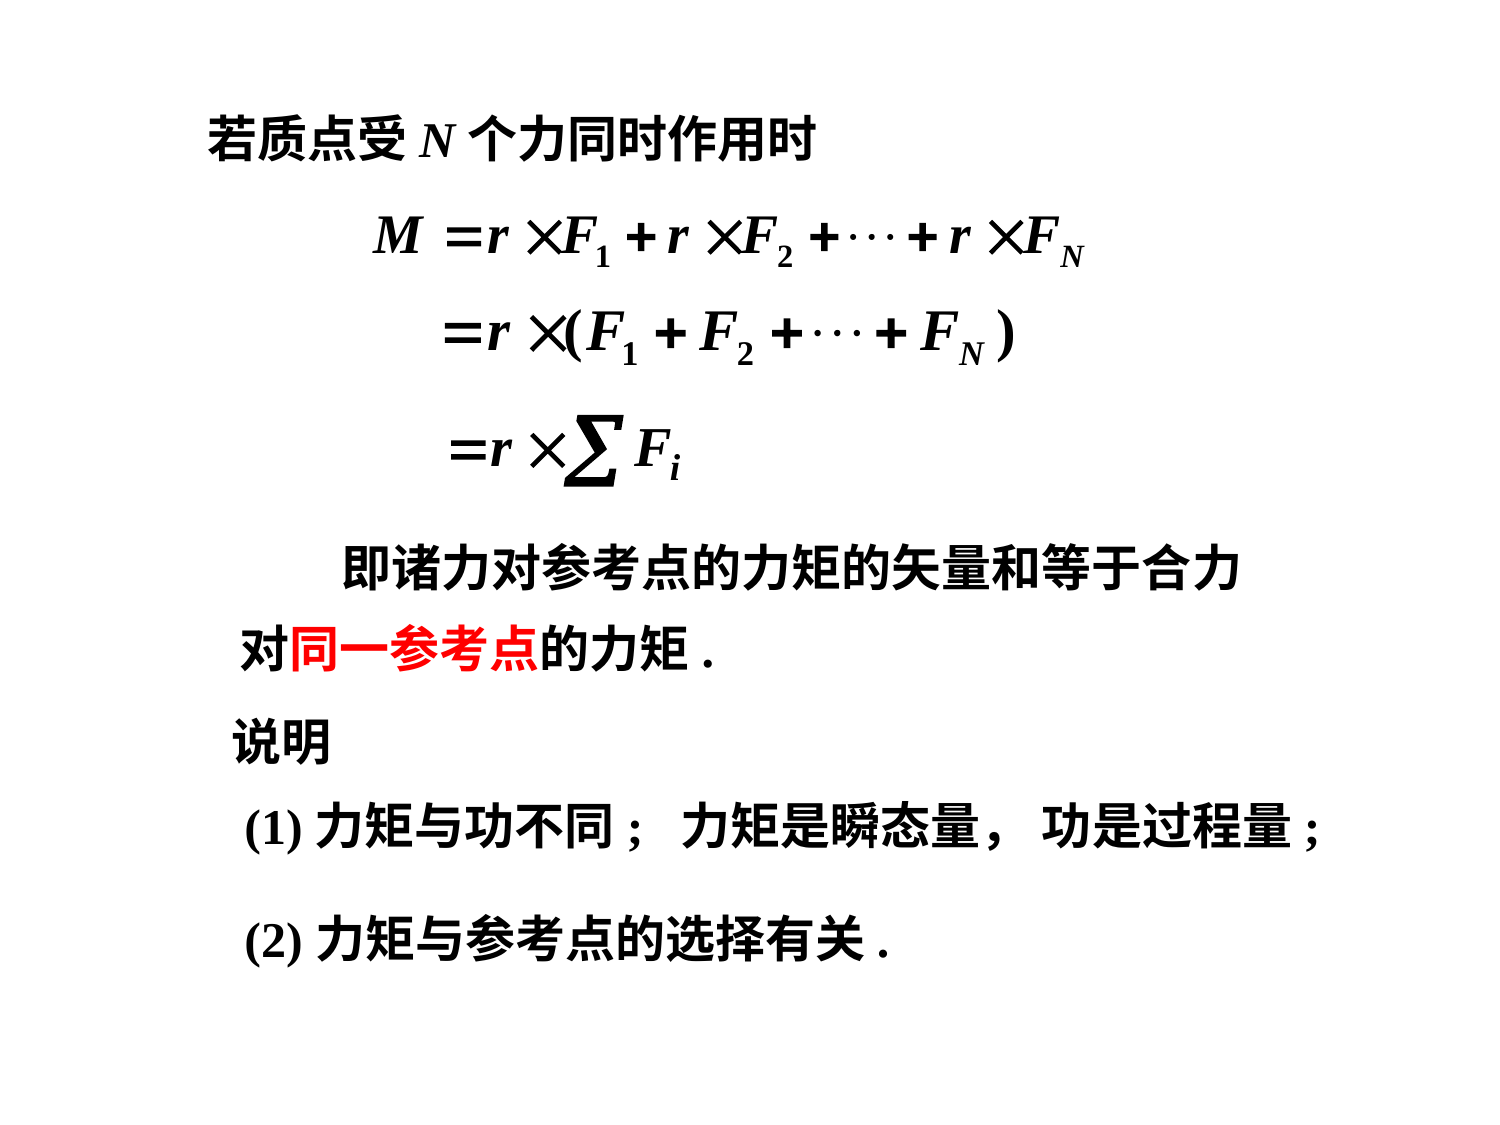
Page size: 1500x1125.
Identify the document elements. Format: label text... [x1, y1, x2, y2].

text_box 若质点受N个力同时作用时 [192, 99, 877, 175]
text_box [362, 188, 1101, 277]
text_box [430, 281, 1026, 376]
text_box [437, 400, 701, 500]
text_box (2)力矩与参考点的选择有关. [229, 878, 1032, 975]
text_box 即诸力对参考点的力矩的矢量和等于合力对同一参考点的力矩. [224, 507, 1263, 685]
text_box (1)力矩与功不同; 力矩是瞬态量， 功是过程量; [229, 766, 1313, 943]
text_box 说明 [216, 703, 369, 779]
